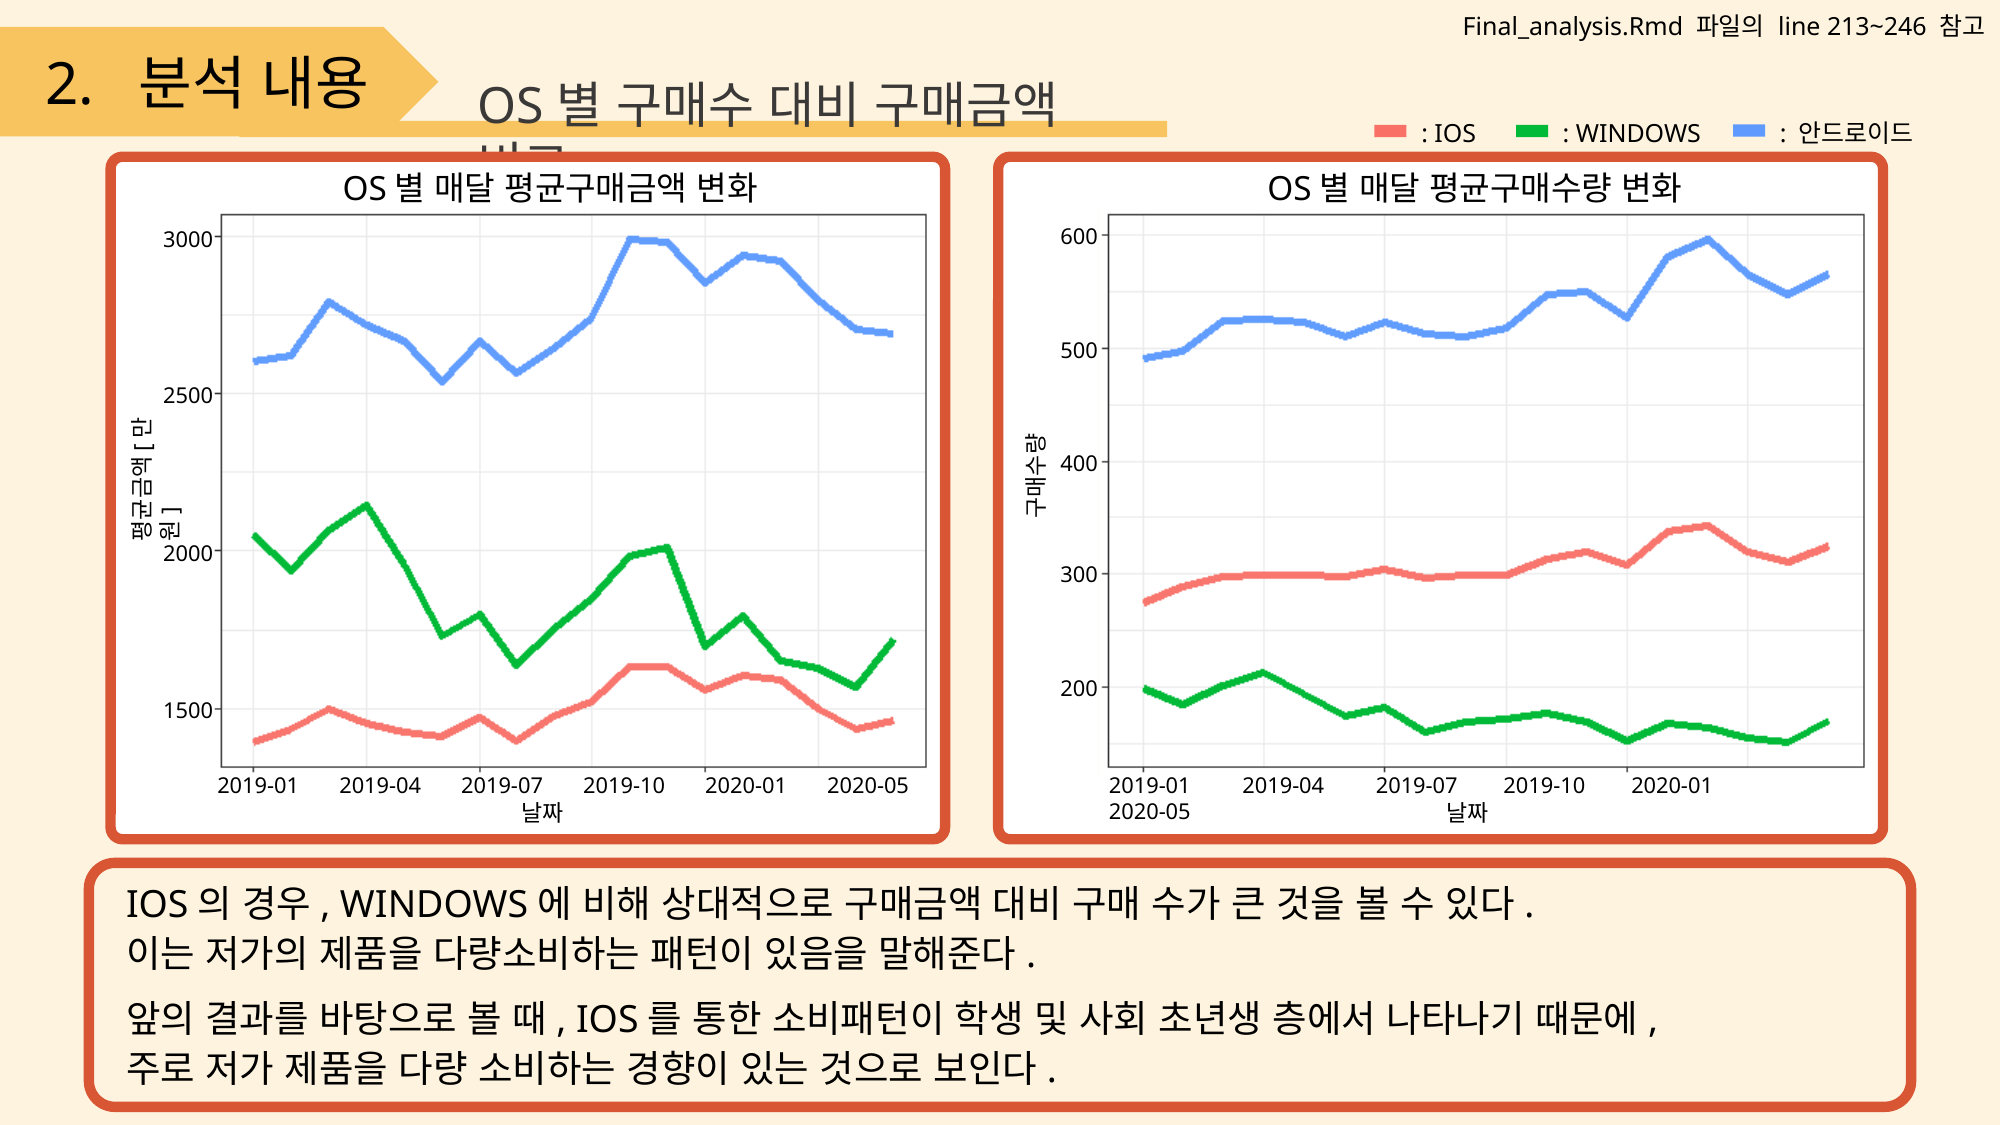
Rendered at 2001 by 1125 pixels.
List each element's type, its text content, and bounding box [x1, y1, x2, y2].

text_box 2. 분석 내용 [0, 26, 439, 137]
text_box OS별 구매수 대비 구매금액 비교 [463, 65, 1167, 201]
text_box : WINDOWS [1548, 109, 1735, 155]
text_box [110, 156, 946, 840]
text_box Final_analysis.Rmd 파일의 line 213~246 참고 [1425, 3, 2000, 49]
text_box : 안드로이드 [1765, 109, 1938, 155]
text_box [1735, 123, 1765, 138]
text_box IOS의 경우, WINDOWS에 비해 상대적으로 구매금액 대비 구매 수가 큰 것을 볼 수 있다. 이는 저가의 제품을 다량소비하는 패턴이 있음을 말해준다. 앞의 결과를 바탕으로 볼 때, IOS를 통한 소비패턴이 학생 및 사회 초년생 층에서 나타나기 때문에, 주로 저가 제품을 다량 소비하는 경향이 있는 것으로 보인다. [87, 861, 1913, 1108]
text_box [998, 156, 1884, 840]
text_box [238, 120, 463, 138]
text_box : IOS [1406, 109, 1503, 155]
text_box [1515, 124, 1548, 138]
text_box [1373, 124, 1406, 138]
